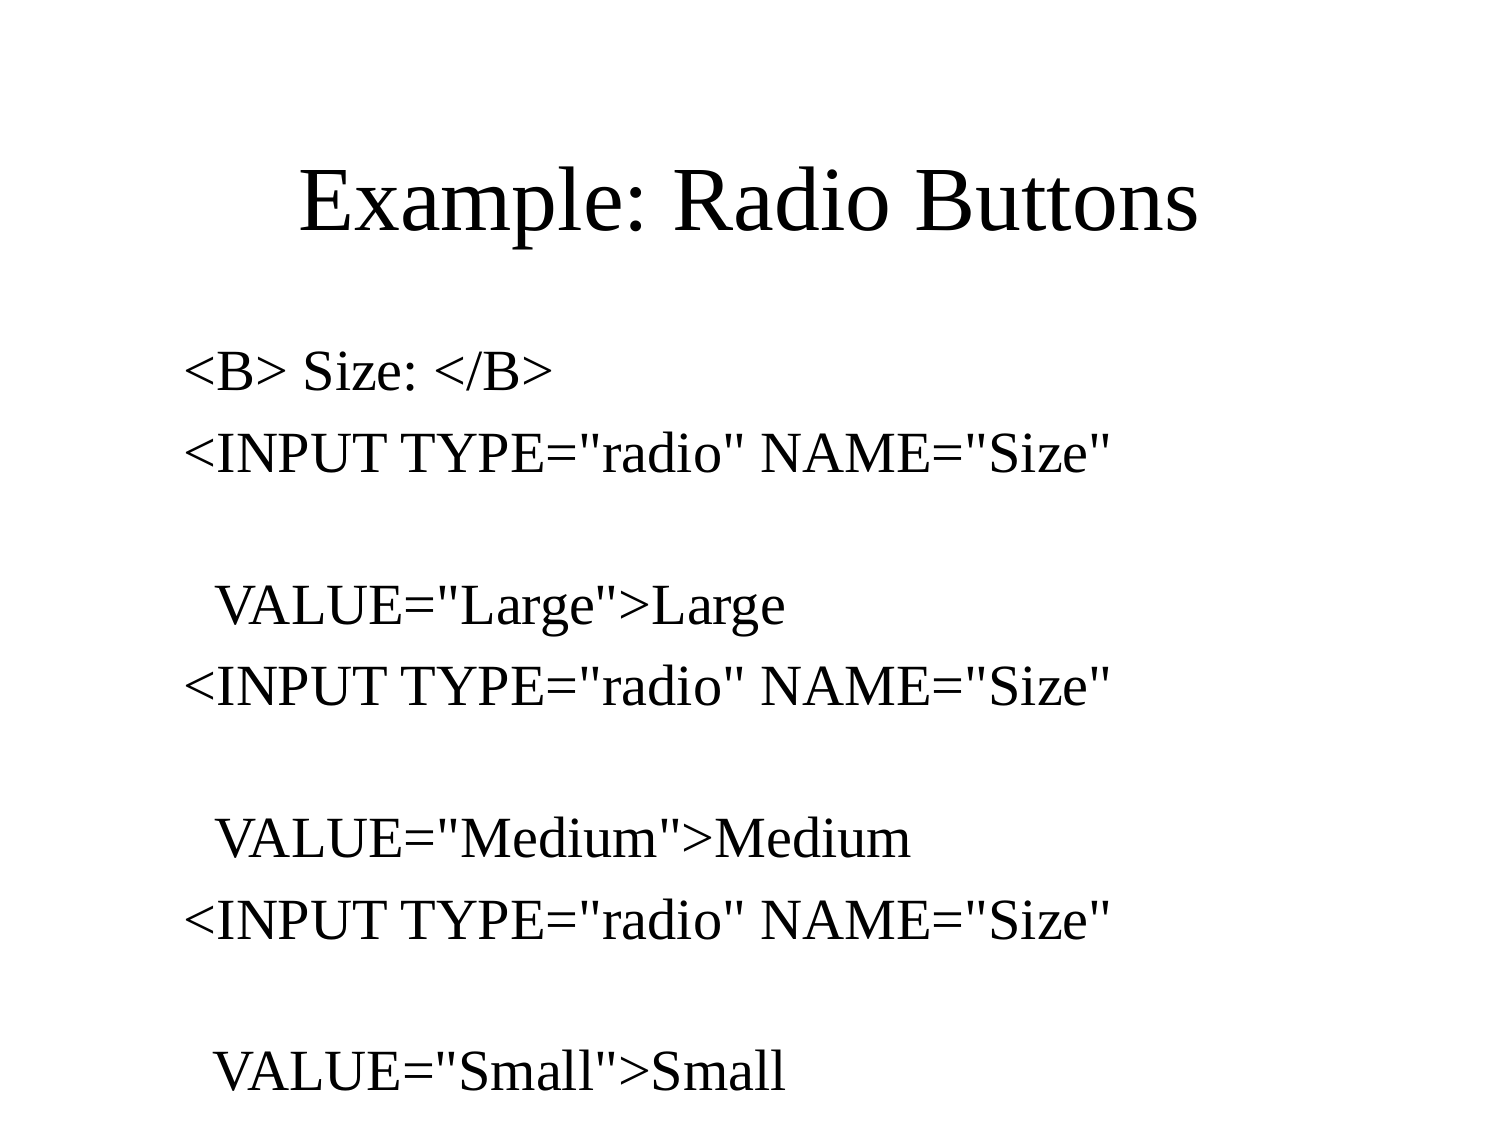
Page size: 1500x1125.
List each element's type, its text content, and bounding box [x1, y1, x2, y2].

list <B> Size: </B> <INPUT TYPE="radio" NAME="Size" VALUE="Large">Large <INPUT TYPE="radio" NAME="Size" VALUE="Medium">Medium <INPUT TYPE="radio" NAME="Size" VALUE="Small">Small [112, 324, 1388, 1001]
title Example: Radio Buttons [112, 99, 1388, 288]
